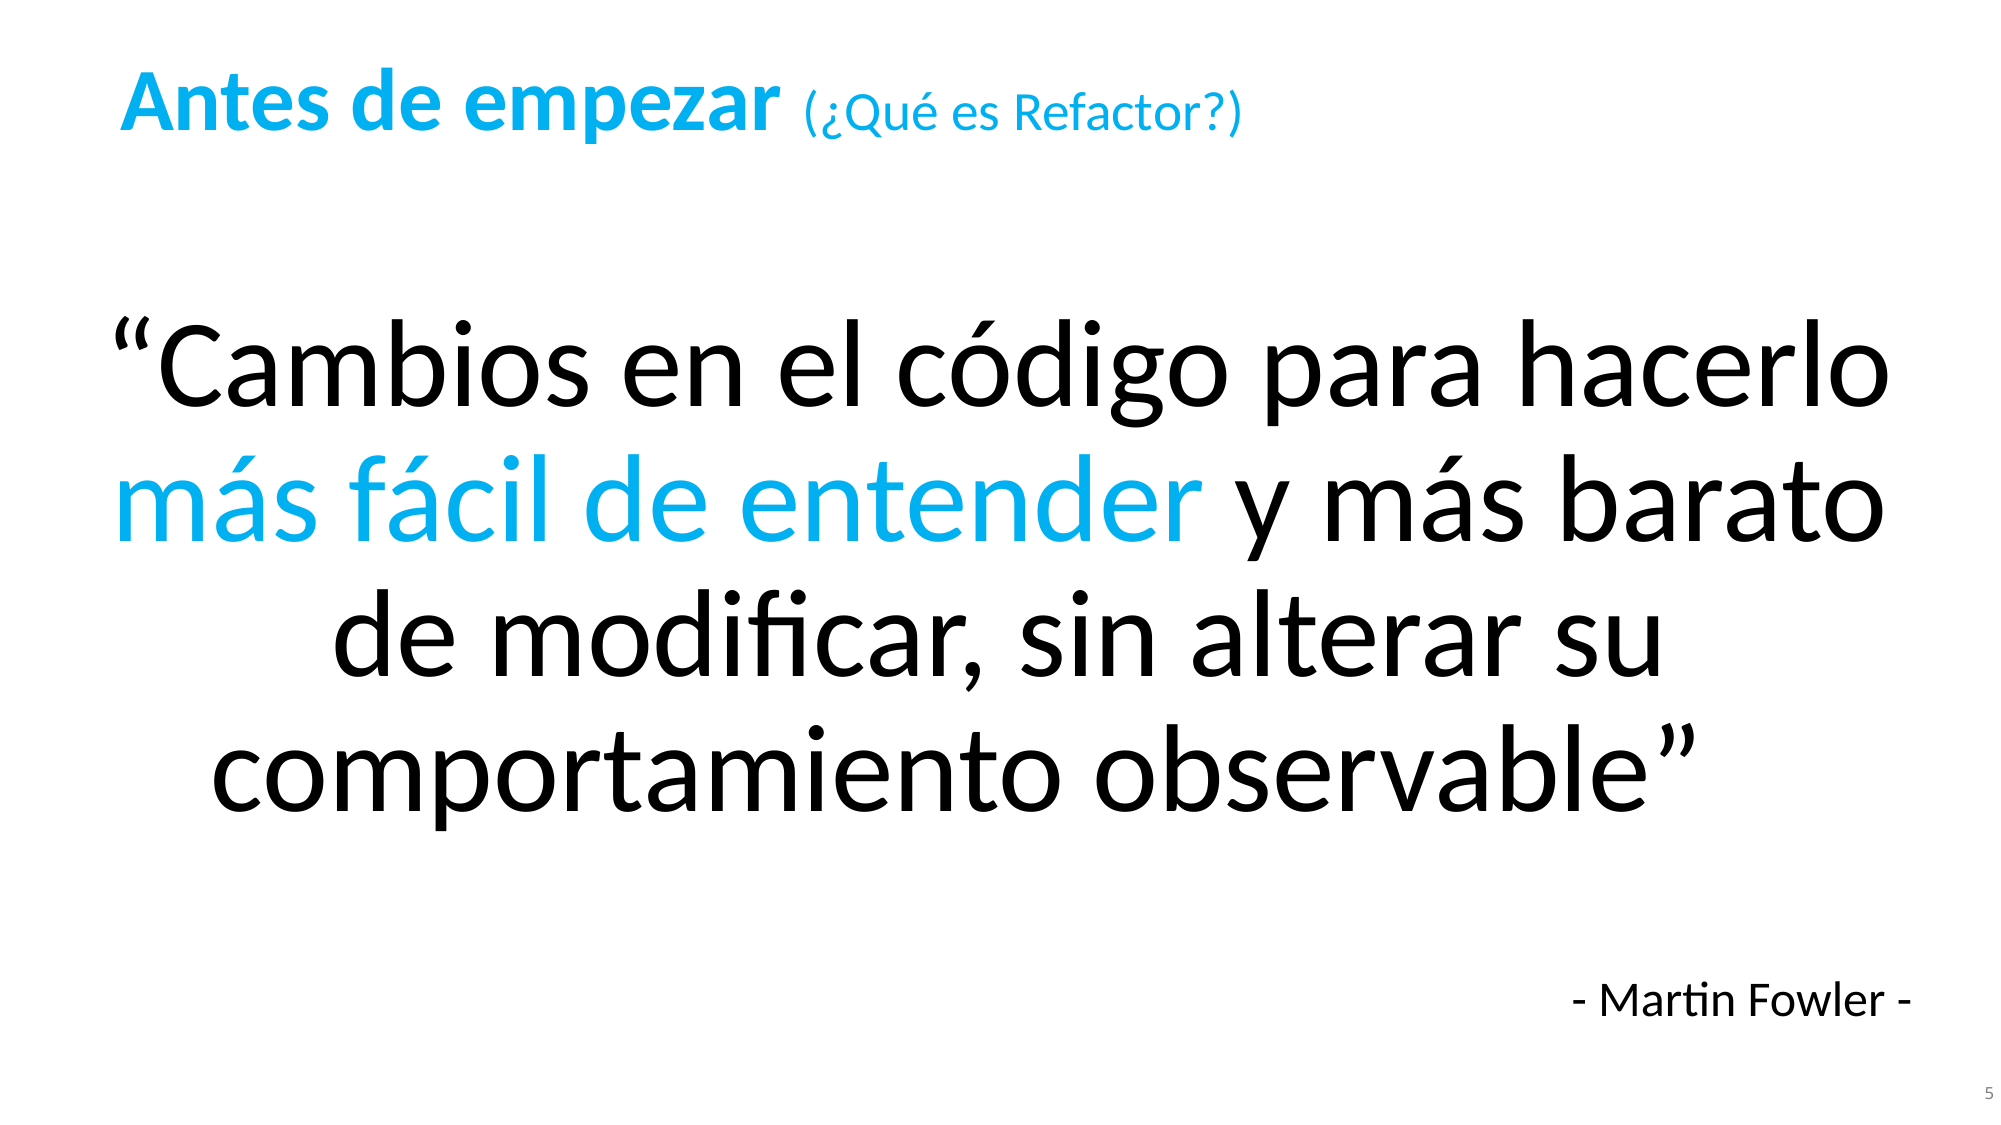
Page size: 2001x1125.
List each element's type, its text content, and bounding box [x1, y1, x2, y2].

text_box Antes de empezar (¿Qué es Refactor?) [99, 45, 1900, 158]
text_box “Cambios en el código para hacerlo más fácil de entender y más barato de modificar, sin alterar su comportamiento observable” - Martin Fowler - [72, 290, 1928, 1012]
